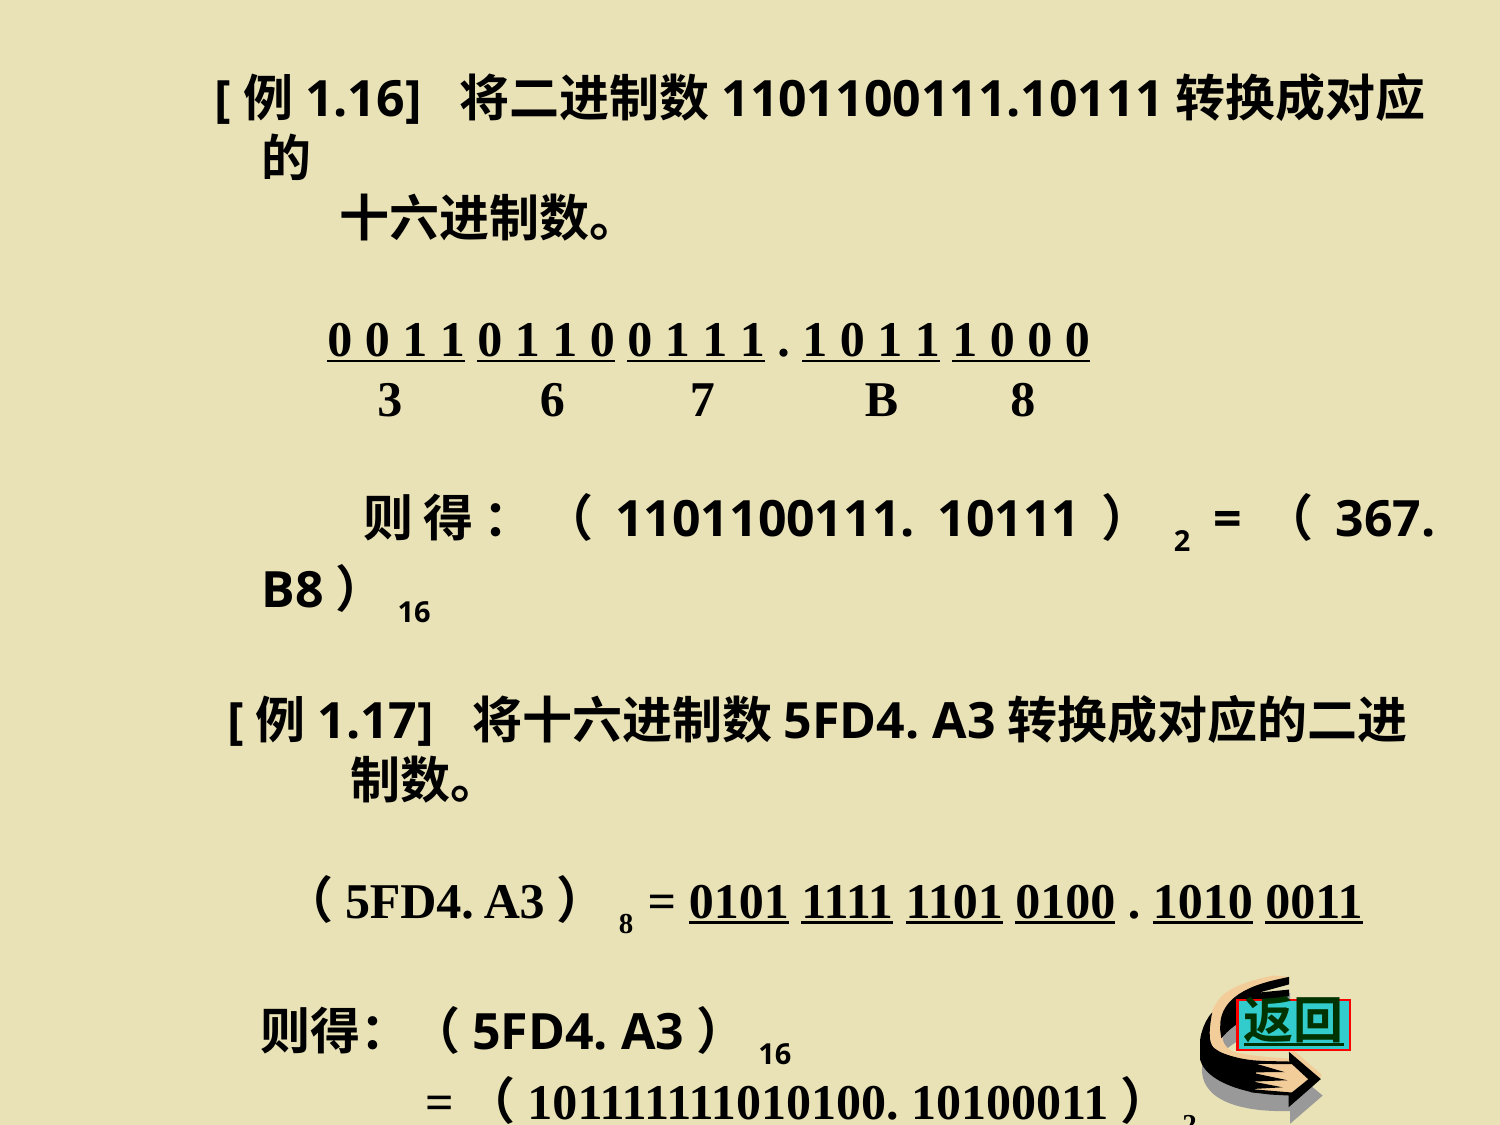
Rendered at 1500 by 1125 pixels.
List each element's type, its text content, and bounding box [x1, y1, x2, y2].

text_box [1199, 974, 1350, 1125]
text_box [例1.16] 将二进制数1101100111.10111转换成对应的 十六进制数。 0 0 1 1 0 1 1 0 0 1 1 1 . 1 0 1 1 1 0 0 0 3 6 7 B 8 则得：（1101100111. 10111）2 =（367. B8）16 [例1.17] 将十六进制数5FD4. A3转换成对应的二进 制数。 （5FD4. A3）8 = 0101 1111 1101 0100 . 1010 0011 则得：（5FD4. A3）16 =（101111111010100. 10100011）2 [200, 62, 1450, 1125]
